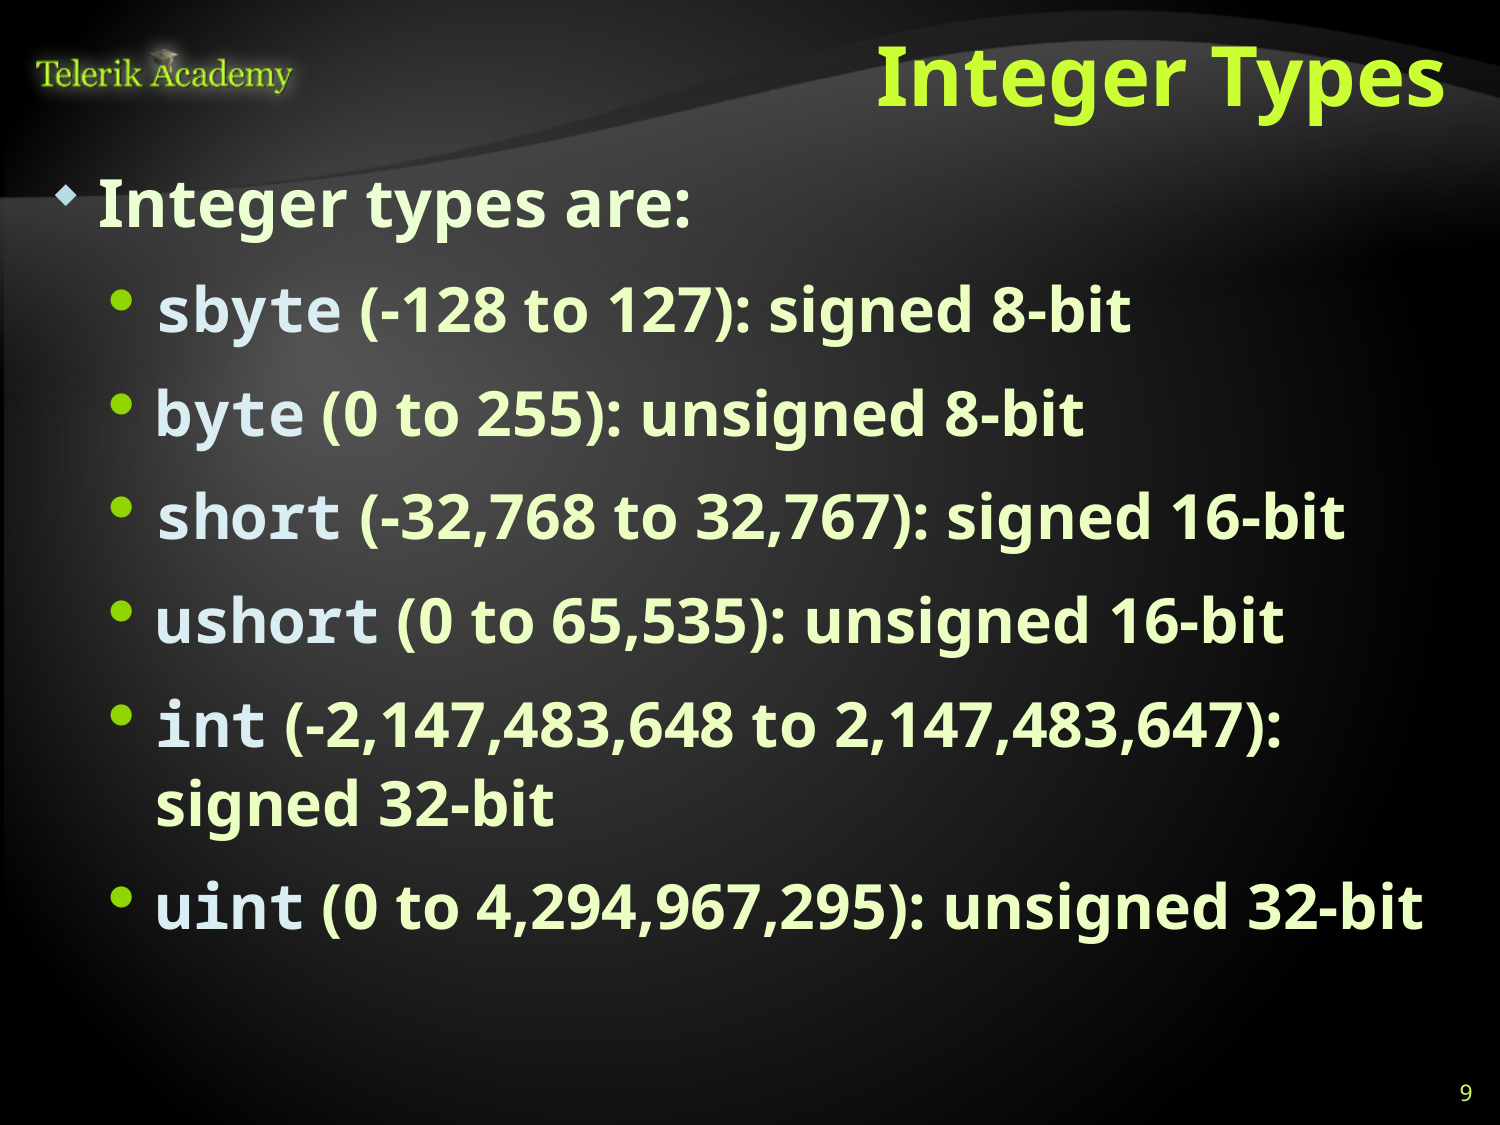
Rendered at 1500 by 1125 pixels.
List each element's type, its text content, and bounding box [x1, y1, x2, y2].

title Integer Types [300, 12, 1463, 149]
list Integer types are: sbyte (-128 to 127): signed 8-bit byte (0 to 255): unsigned 8-bit short (-32,768 to 32,767): signed 16-bit ushort (0 to 65,535): unsigned 16-bit int (-2,147,483,648 to 2,147,483,647): signed 32-bit uint (0 to 4,294,967,295): unsigned 32-bit [37, 149, 1463, 1100]
picture [0, 0, 1500, 1125]
slide_number 9 [1412, 1074, 1488, 1113]
